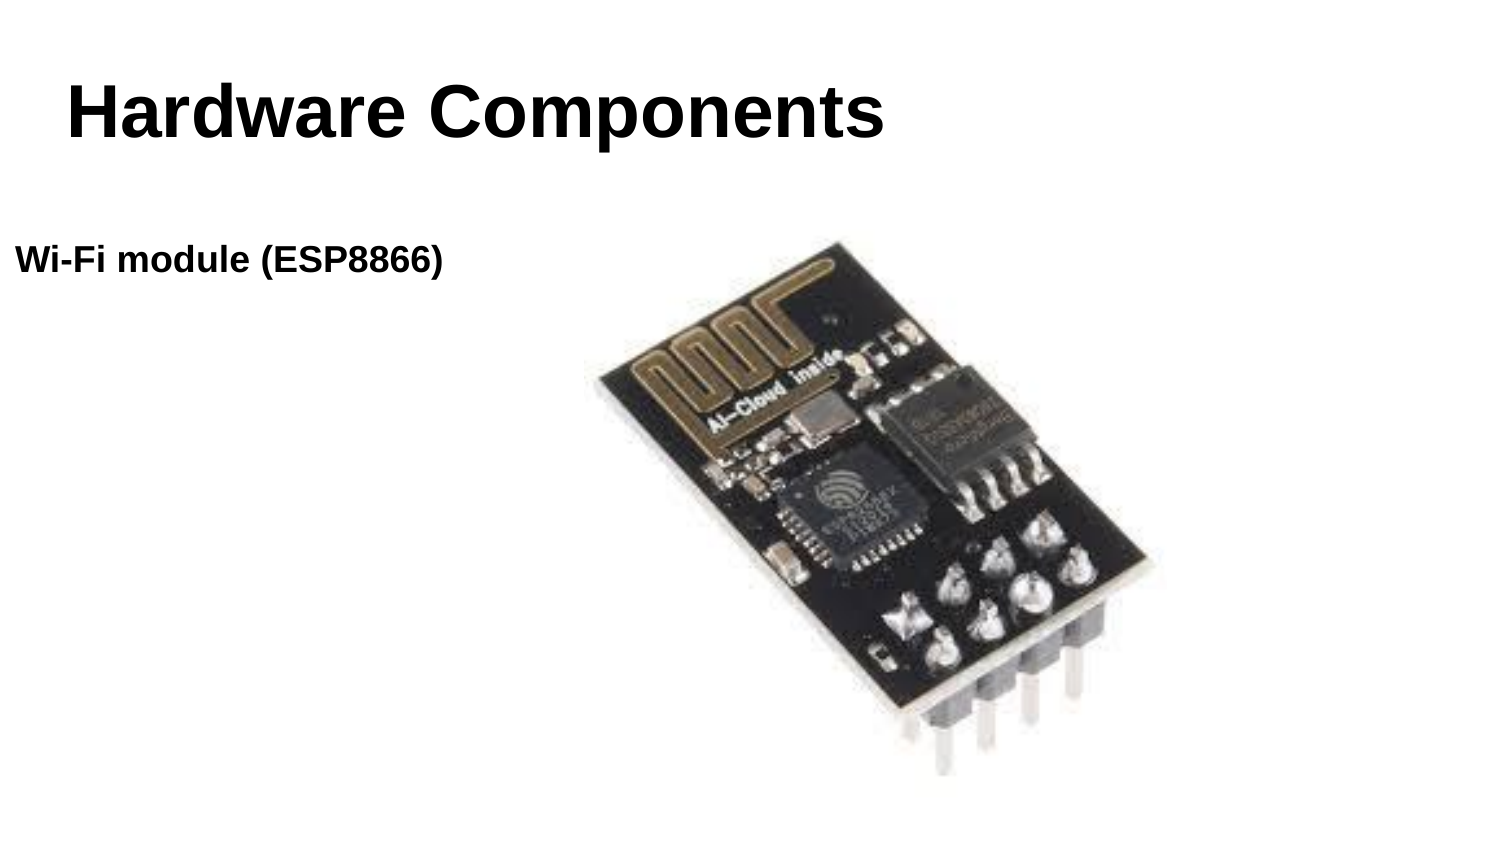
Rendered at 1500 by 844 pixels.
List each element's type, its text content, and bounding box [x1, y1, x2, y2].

picture [583, 216, 1168, 800]
title Hardware Components [51, 41, 1449, 198]
text_box Wi-Fi module (ESP8866) [0, 216, 493, 309]
